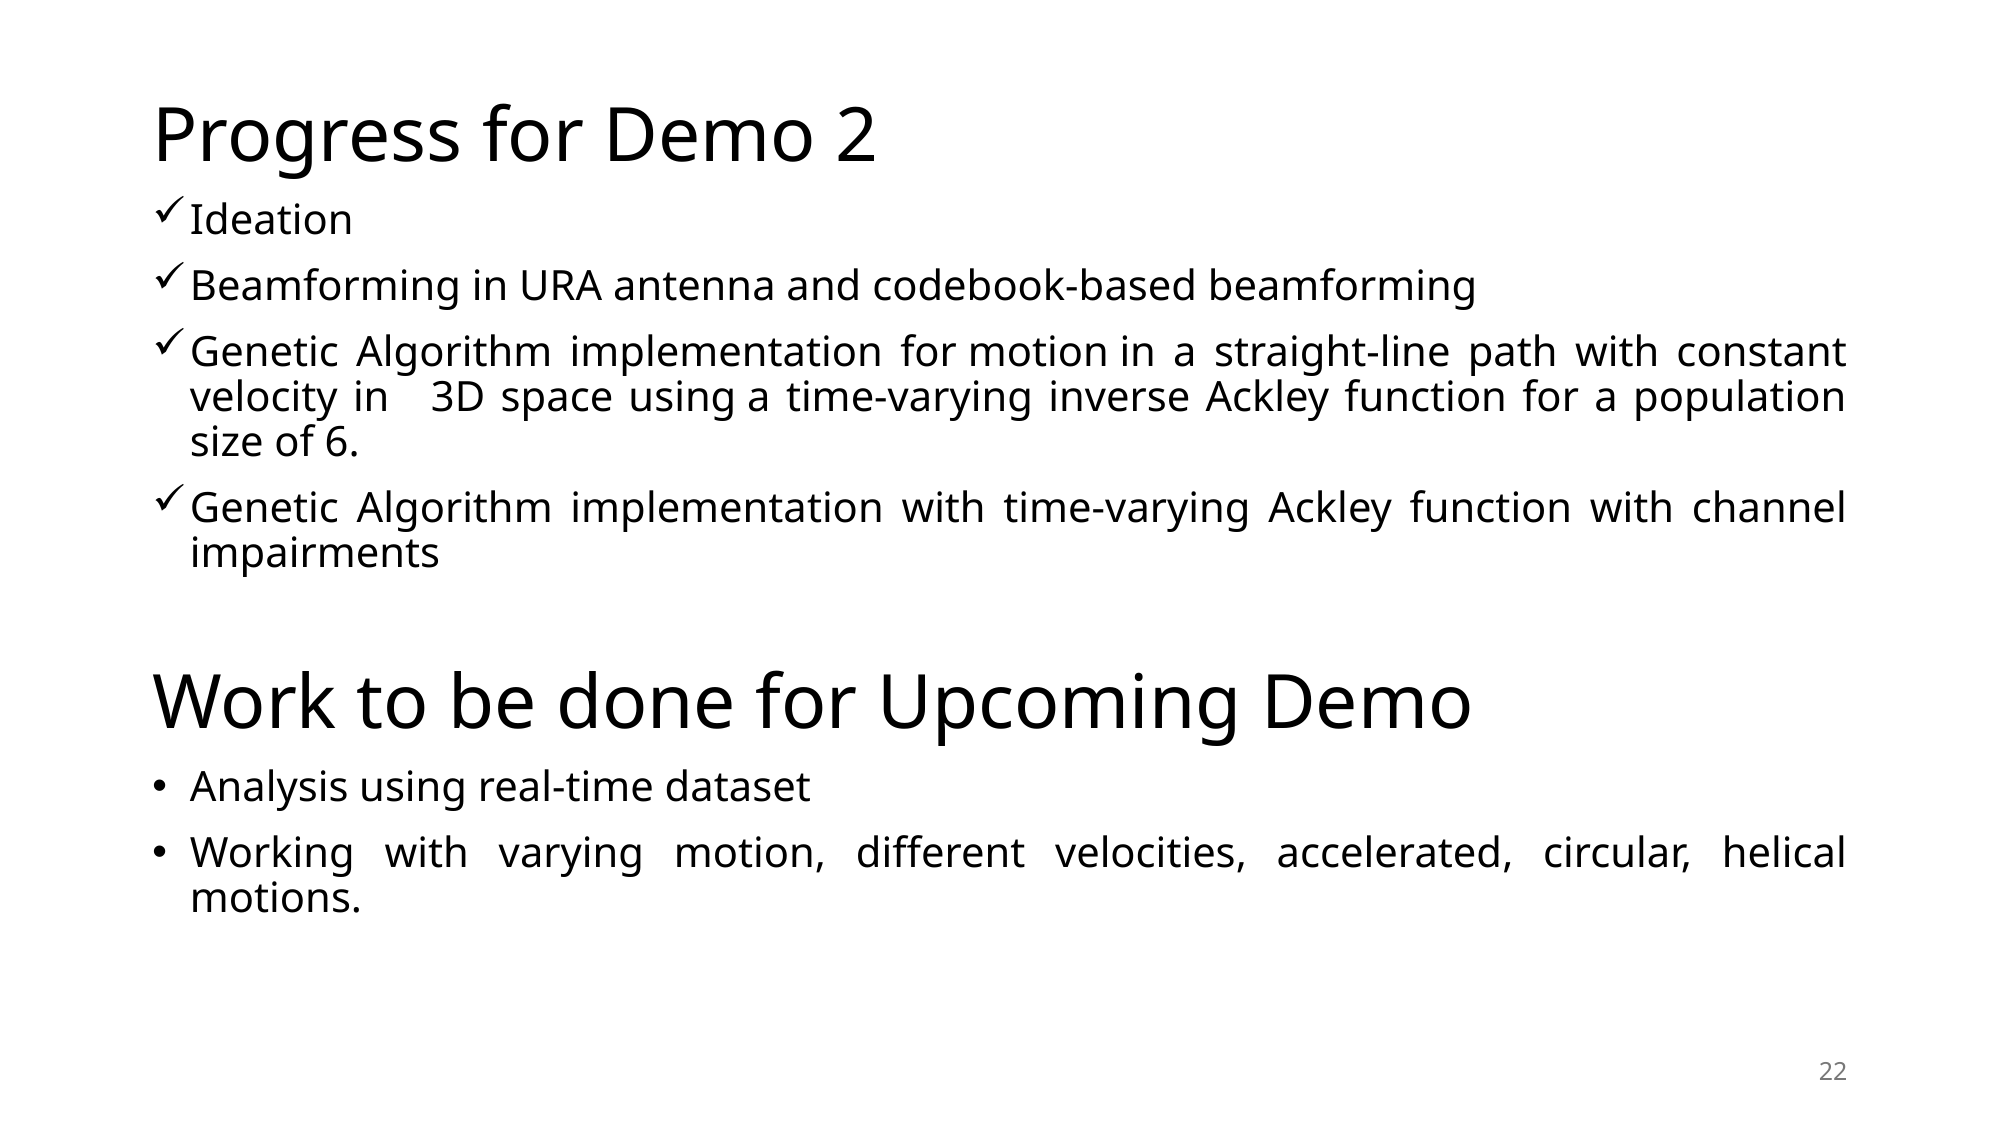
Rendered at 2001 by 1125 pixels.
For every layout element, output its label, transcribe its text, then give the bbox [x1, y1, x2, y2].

slide_number 22 [1412, 1042, 1863, 1103]
list Progress for Demo 2 Ideation Beamforming in URA antenna and codebook-based beamforming Genetic Algorithm implementation for motion in a straight-line path with constant velocity in 3D space using a time-varying inverse Ackley function for a population size of 6. Genetic Algorithm implementation with time-varying Ackley function with channel impairments Work to be done for Upcoming Demo Analysis using real-time dataset Working with varying motion, different velocities, accelerated, circular, helical motions. [137, 89, 1863, 1043]
